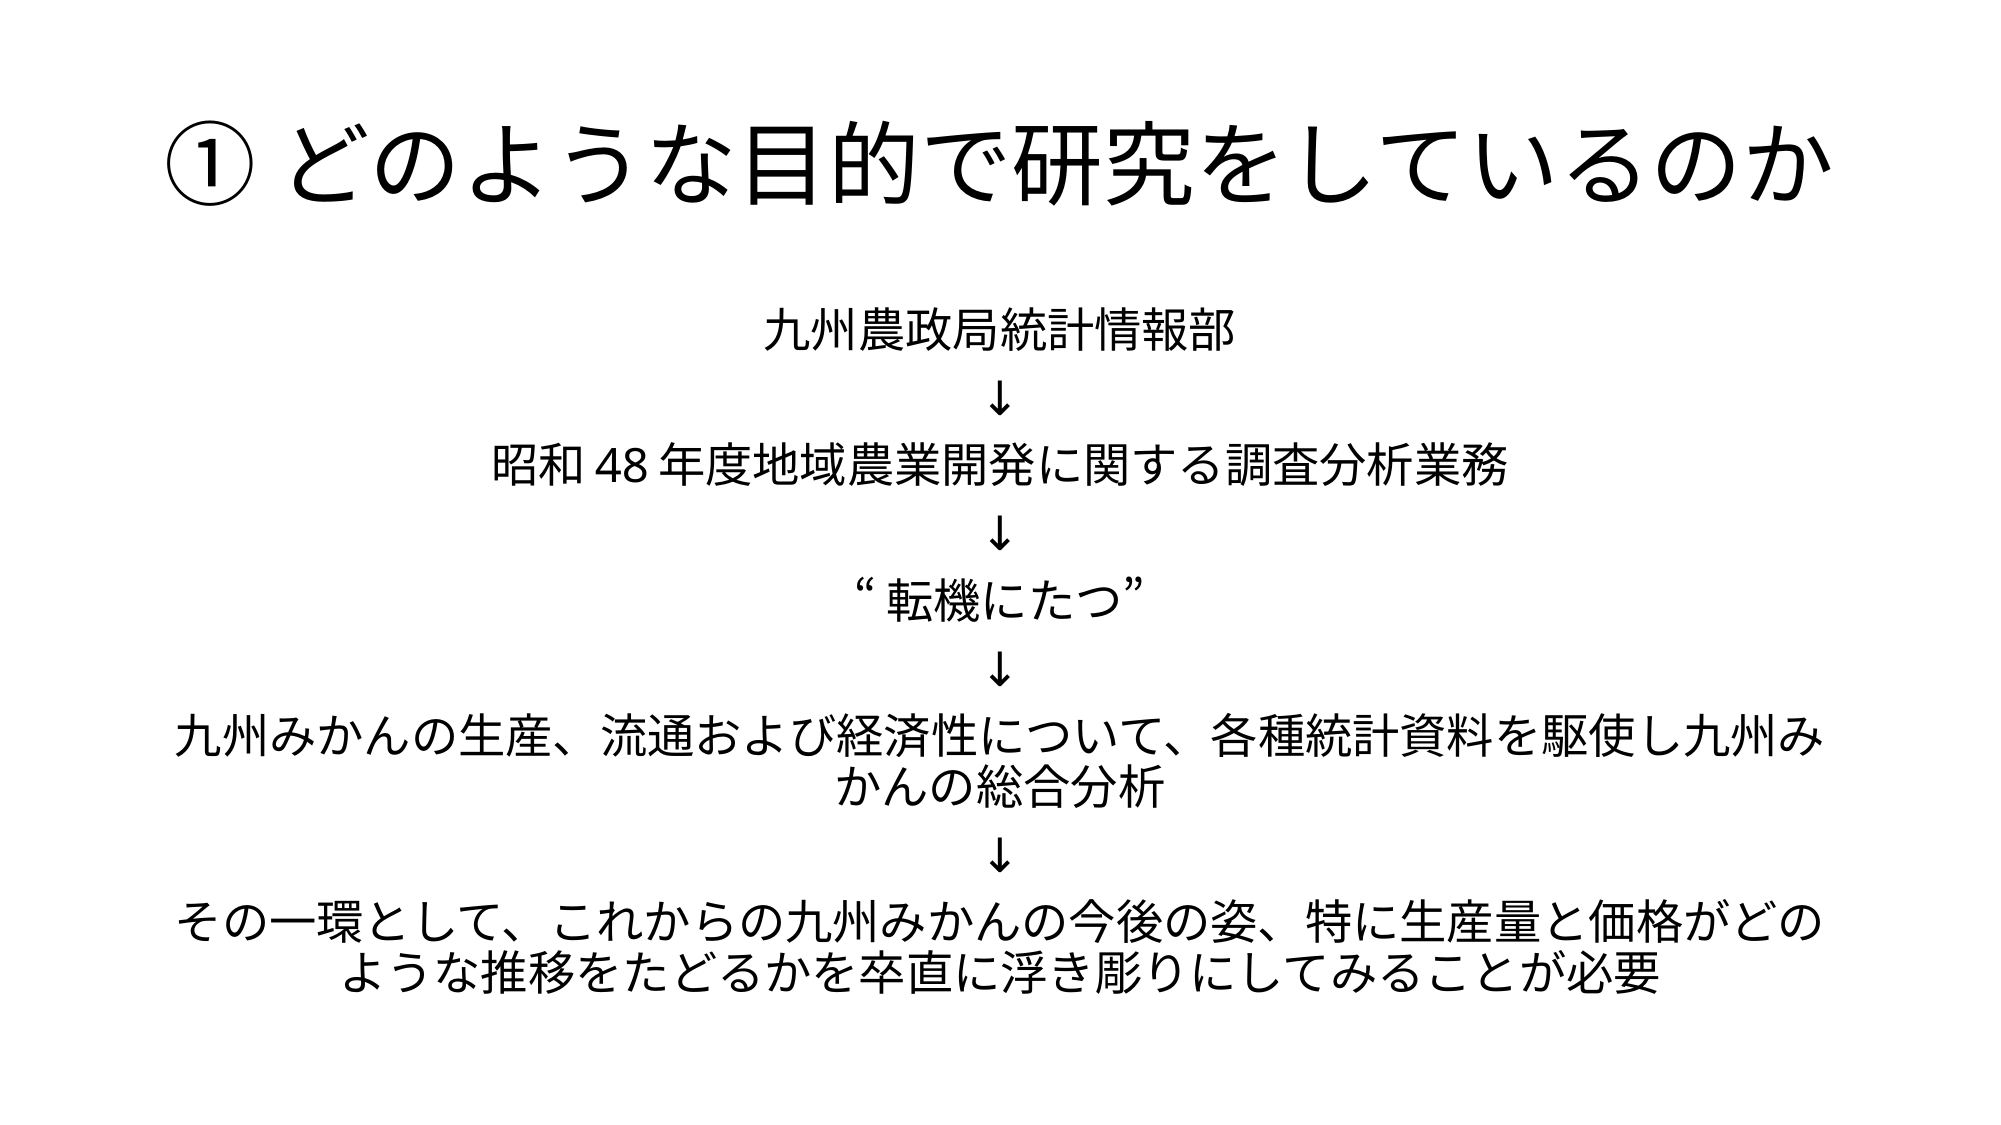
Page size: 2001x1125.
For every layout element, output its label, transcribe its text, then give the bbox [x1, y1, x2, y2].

list 九州農政局統計情報部 ↓ 昭和48年度地域農業開発に関する調査分析業務 ↓ “転機にたつ” ↓ 九州みかんの生産、流通および経済性について、各種統計資料を駆使し九州みかんの総合分析 ↓ その一環として、これからの九州みかんの今後の姿、特に生産量と価格がどのような推移をたどるかを卒直に浮き彫りにしてみることが必要 [137, 299, 1863, 1014]
title ①どのような⽬的で研究をしているのか [137, 59, 1863, 278]
